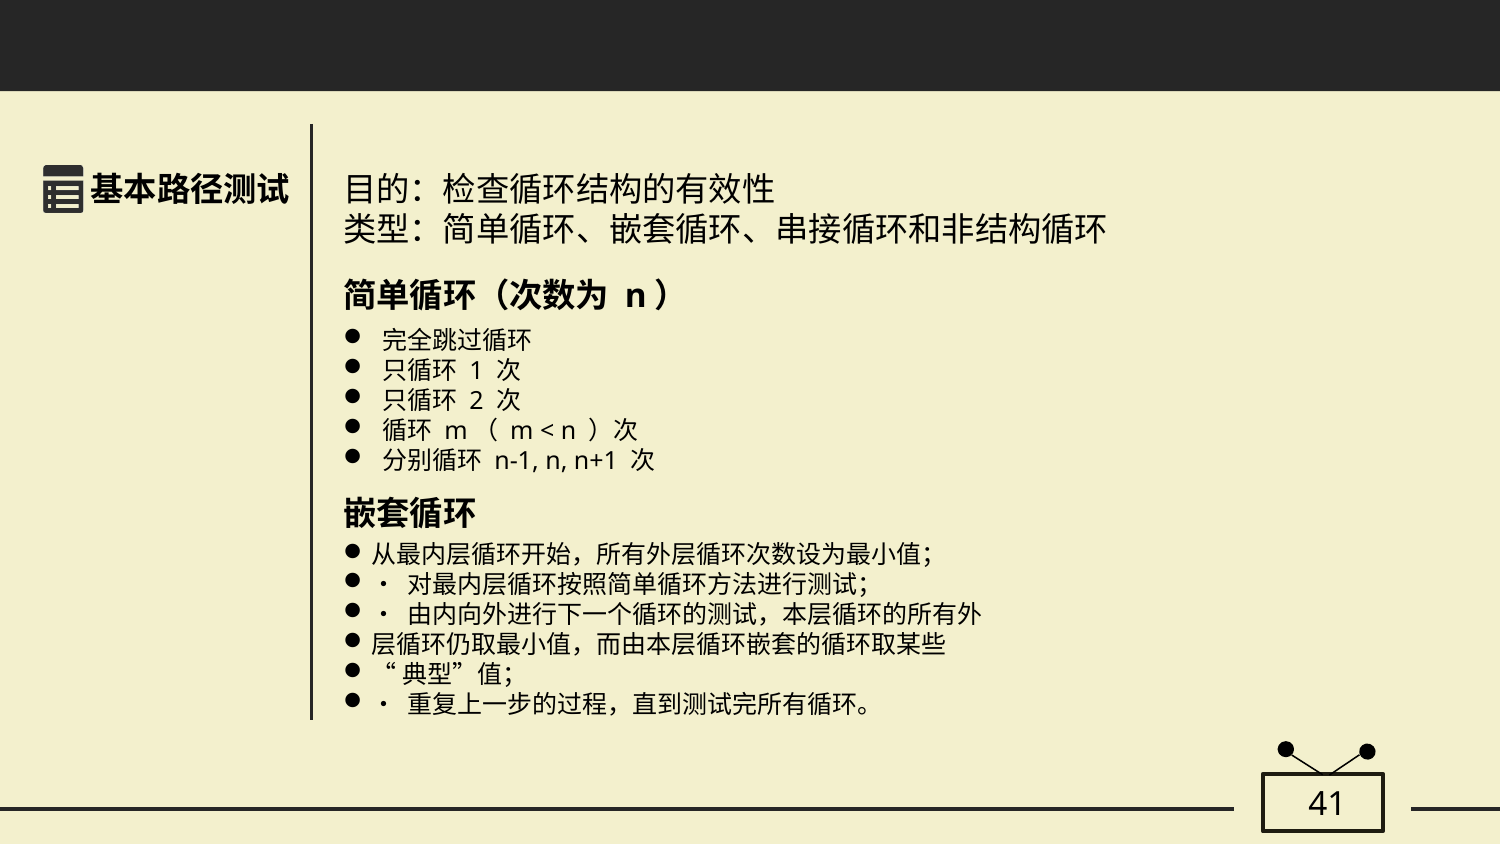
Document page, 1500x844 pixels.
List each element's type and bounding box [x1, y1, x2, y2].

text_box [1262, 740, 1383, 832]
picture [39, 165, 88, 213]
text_box [0, 0, 1500, 810]
